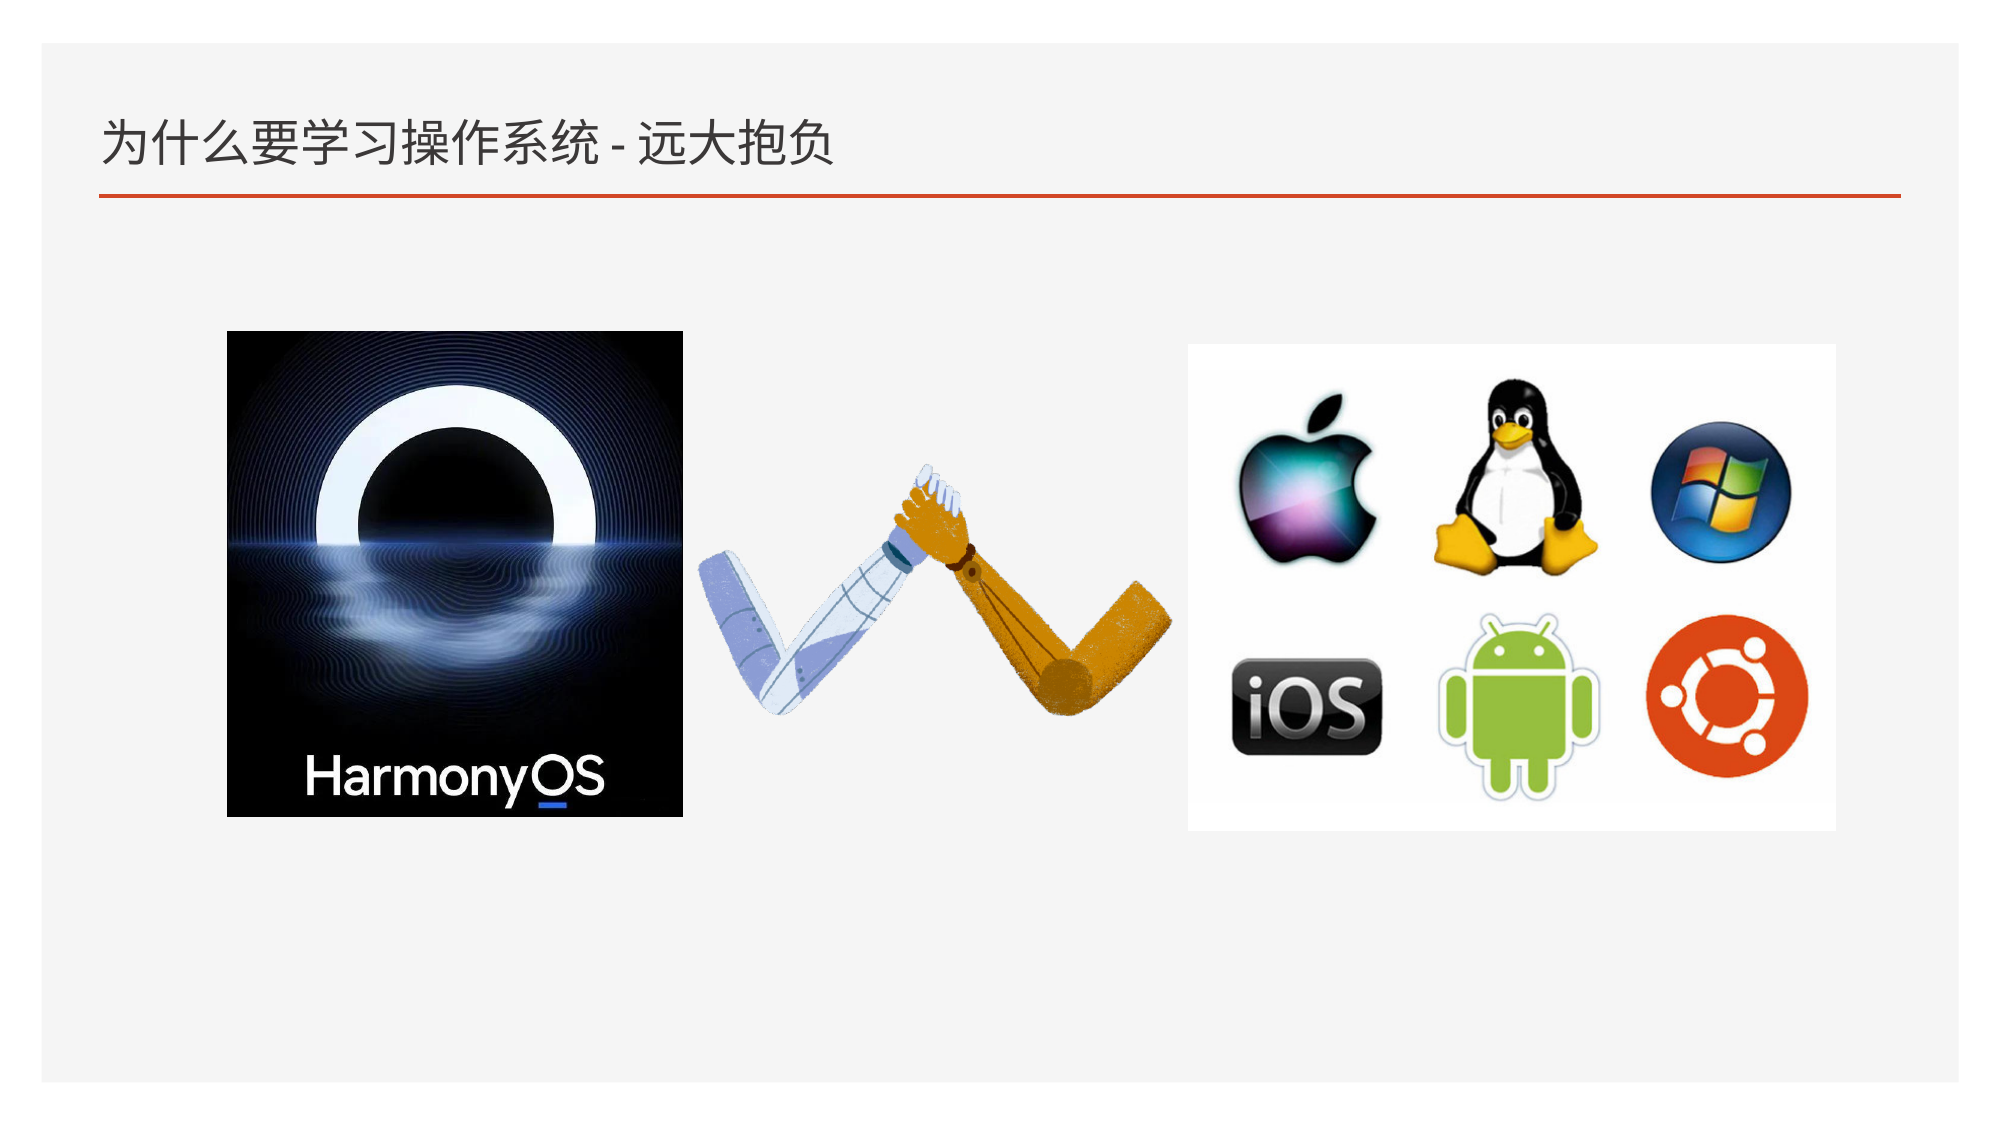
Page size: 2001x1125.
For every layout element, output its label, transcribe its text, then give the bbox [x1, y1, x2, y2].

picture [227, 312, 1176, 817]
title 为什么要学习操作系统-远大抱负 [85, 73, 1214, 179]
text_box [88, 250, 1012, 1037]
picture [1188, 344, 1836, 831]
